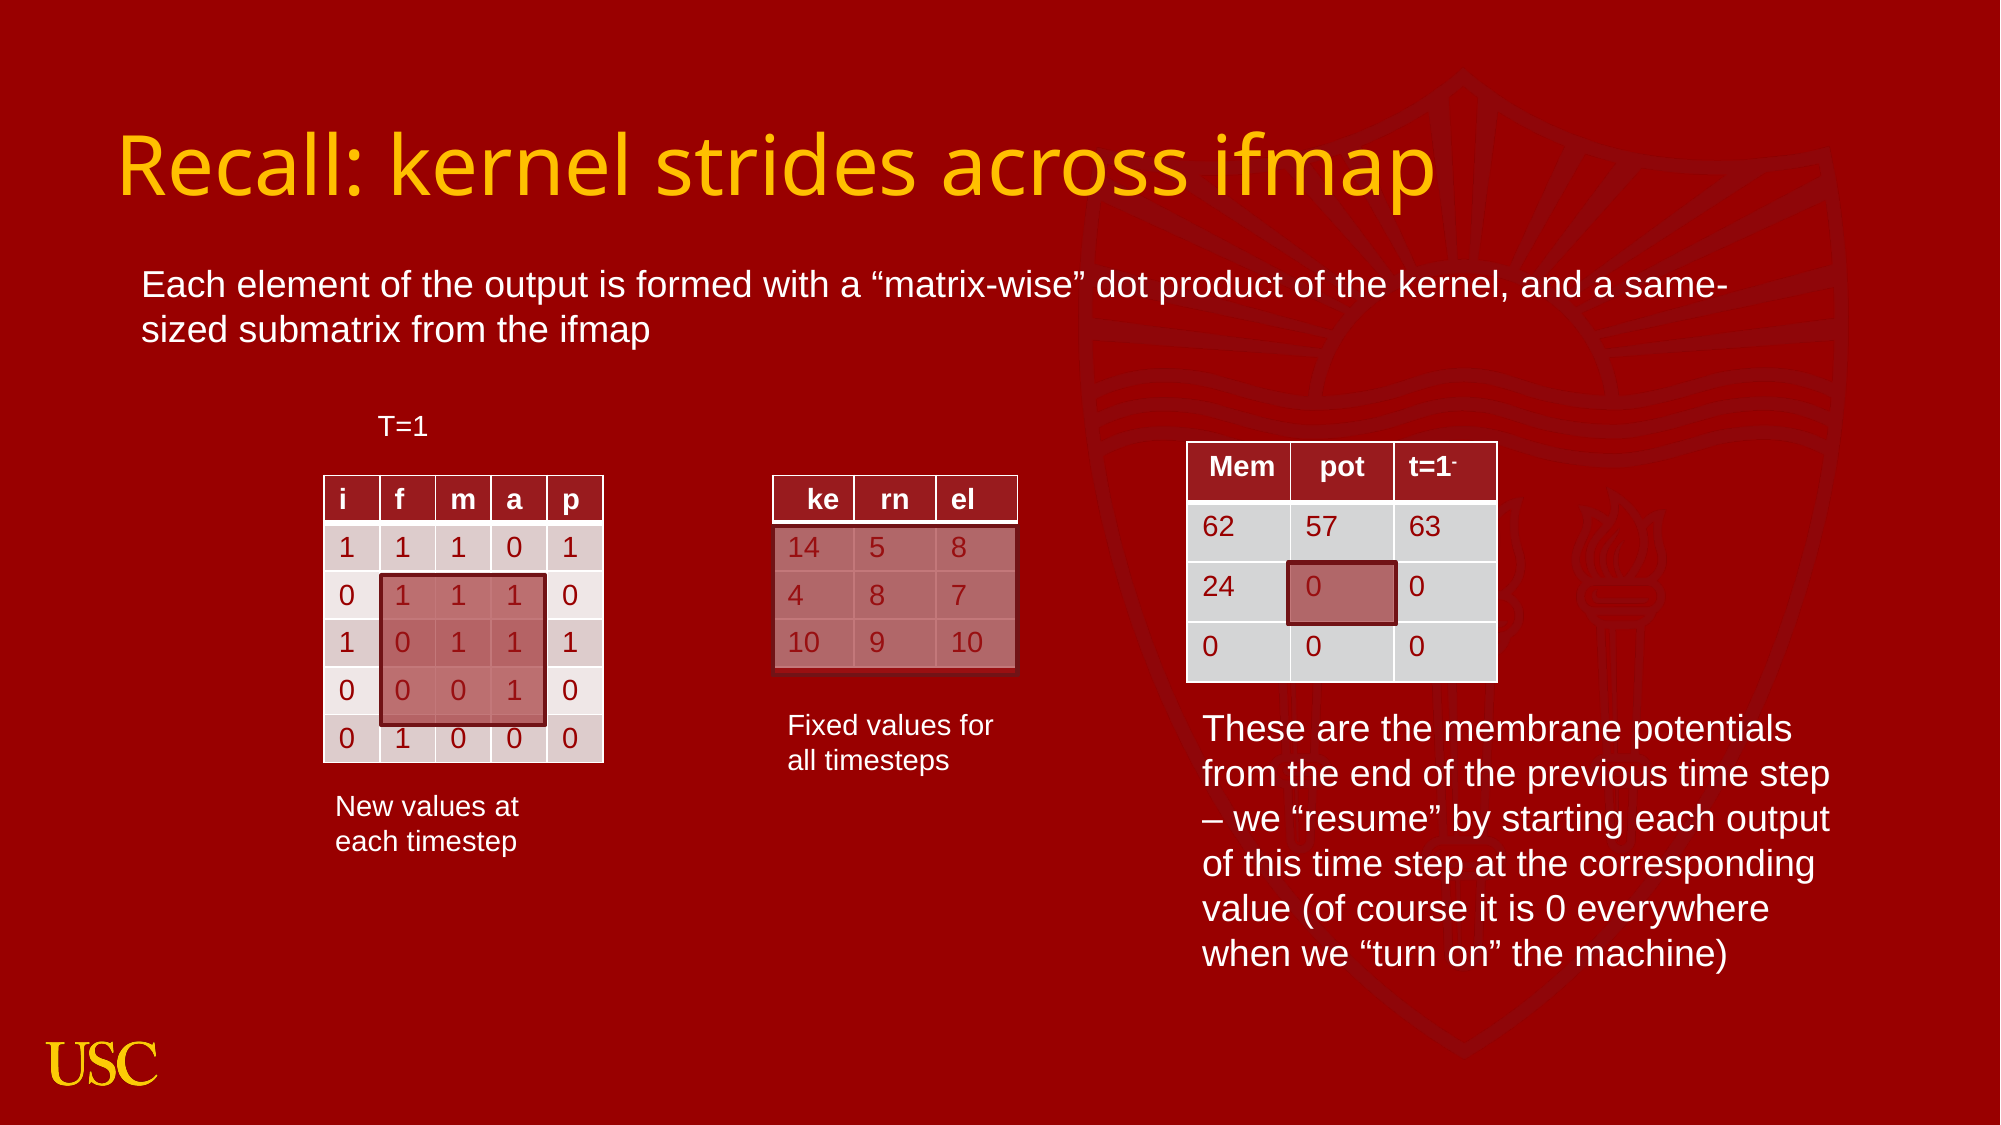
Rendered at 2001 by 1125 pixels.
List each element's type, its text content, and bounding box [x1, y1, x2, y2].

table_cell 63 [1395, 505, 1496, 561]
text_box [379, 573, 547, 727]
table_header el [937, 476, 1017, 520]
text_box These are the membrane potentials from the end of the previous time step – we “resume” by starting each output of this time step at the corresponding value (of course it is 0 everywhere when we “turn on” the machine) [1187, 696, 1873, 982]
table_cell 0 [1395, 623, 1496, 681]
table_cell 0 [492, 526, 546, 570]
table_cell 24 [1188, 563, 1286, 621]
text_box T=1 [362, 399, 1428, 450]
table_header p [548, 476, 602, 520]
table_header rn [855, 476, 935, 520]
table_cell 1 [548, 526, 602, 570]
table_cell 1 [436, 526, 490, 570]
table_cell 0 [1188, 623, 1290, 681]
table_cell 57 [1291, 505, 1393, 560]
picture [22, 1013, 184, 1114]
table_cell 0 [325, 572, 379, 618]
text_box New values at each timestep [320, 780, 566, 866]
text_box [1286, 560, 1398, 626]
table_cell 0 [548, 572, 602, 618]
table_cell 1 [381, 526, 435, 570]
table_cell 0 [492, 727, 546, 762]
table_header i [325, 476, 379, 520]
table_header ke [774, 476, 853, 520]
table_cell 0 [436, 727, 490, 762]
table_cell 1 [381, 727, 435, 762]
table_cell 0 [1291, 626, 1393, 681]
table_header a [492, 476, 546, 520]
table_header t=1- [1395, 443, 1496, 500]
text_box Each element of the output is formed with a “matrix-wise” dot product of the kernel, and a same-sized submatrix from the ifmap [126, 252, 1820, 357]
table_header Mem [1188, 450, 1290, 500]
table_header f [381, 476, 435, 520]
table_header pot [1291, 450, 1393, 500]
table_cell 1 [325, 526, 379, 570]
title Recall: kernel strides across ifmap [100, 60, 1901, 278]
table_cell 0 [325, 668, 379, 714]
table_cell 1 [548, 620, 602, 666]
text_box [771, 524, 1020, 677]
table_cell 0 [548, 668, 602, 714]
table_cell 62 [1188, 505, 1290, 561]
table_header m [436, 476, 490, 520]
table_cell 0 [548, 715, 602, 762]
table_cell 0 [1398, 563, 1496, 621]
text_box Fixed values for all timesteps [772, 698, 1018, 784]
table_cell 1 [325, 620, 379, 666]
table_cell 0 [325, 715, 379, 762]
